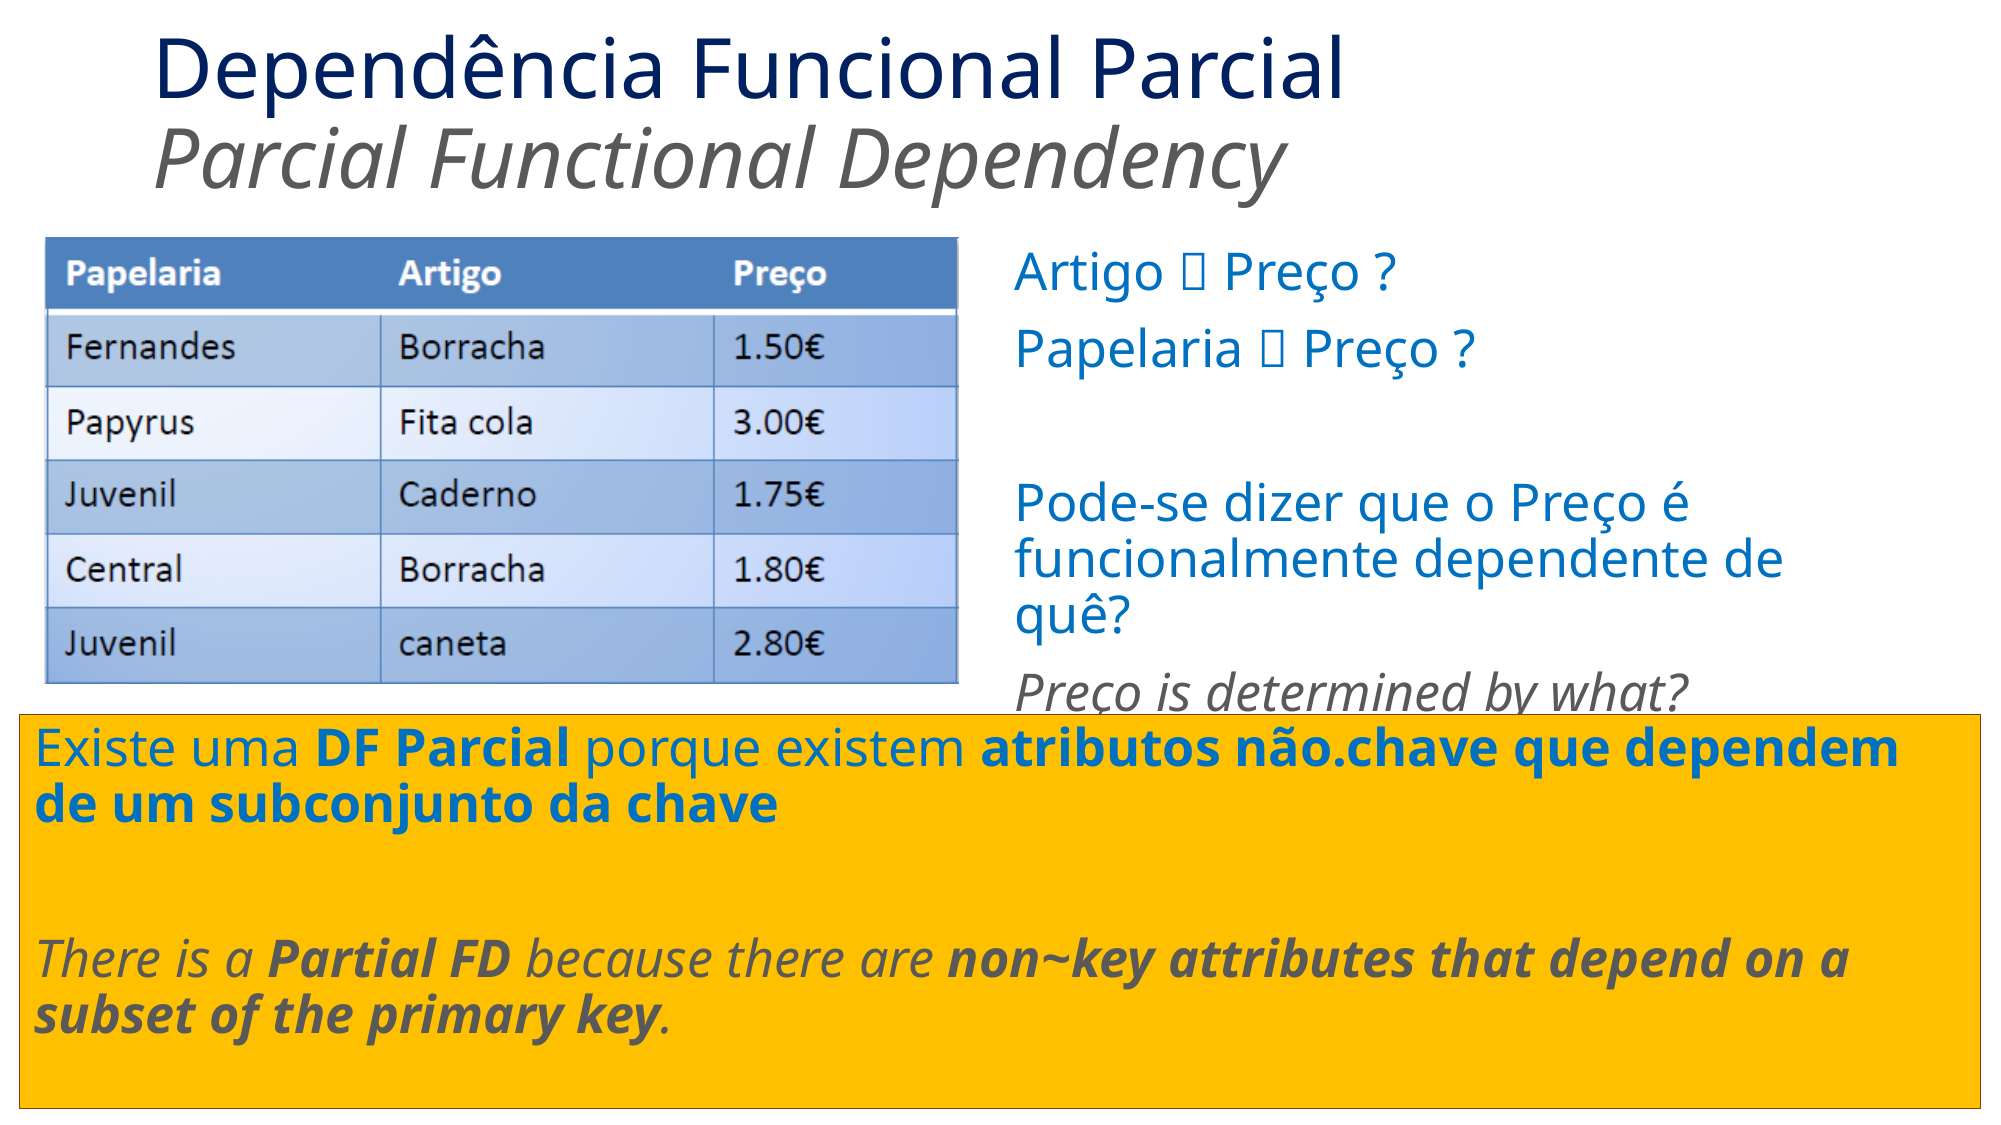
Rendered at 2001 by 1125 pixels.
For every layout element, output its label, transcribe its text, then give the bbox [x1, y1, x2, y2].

text_box Existe uma DF Parcial porque existem atributos não.chave que dependem de um subconjunto da chave There is a Partial FD because there are non~key attributes that depend on a subset of the primary key. [19, 714, 1981, 1109]
picture [44, 237, 959, 684]
text_box Artigo  Preço ? Papelaria  Preço ? Pode-se dizer que o Preço é funcionalmente dependente de quê? Preço is determined by what? [999, 237, 1919, 684]
title Dependência Funcional Parcial Parcial Functional Dependency [137, 7, 1863, 226]
